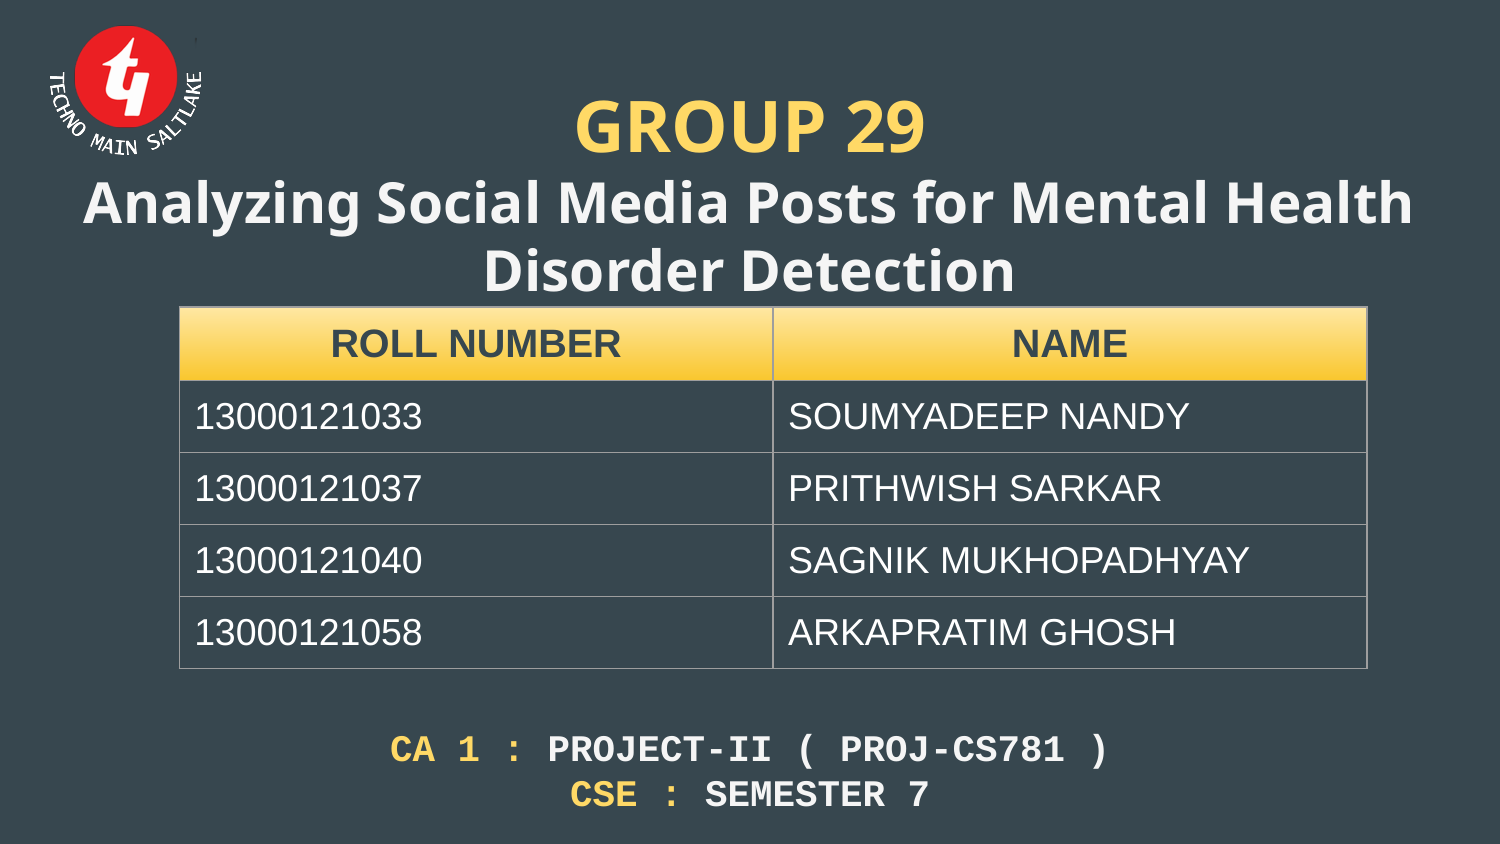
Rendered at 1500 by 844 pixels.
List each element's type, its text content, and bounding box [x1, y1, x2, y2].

table_cell SOUMYADEEP NANDY [774, 381, 1366, 452]
table_header NAME [774, 308, 1366, 380]
table_header ROLL NUMBER [180, 308, 772, 380]
table_cell 13000121058 [180, 597, 772, 668]
table_cell PRITHWISH SARKAR [774, 453, 1366, 524]
table_cell 13000121033 [180, 381, 772, 452]
picture [33, 0, 217, 183]
title GROUP 29 Analyzing Social Media Posts for Mental Health Disorder Detection [221, 66, 1449, 161]
table_cell ARKAPRATIM GHOSH [774, 597, 1366, 668]
text_box CA 1 : PROJECT-II ( PROJ-CS781 ) CSE : SEMESTER 7 [34, 709, 1466, 830]
table_cell 13000121040 [180, 525, 772, 596]
table_cell 13000121037 [180, 453, 772, 524]
table_cell SAGNIK MUKHOPADHYAY [774, 525, 1366, 596]
